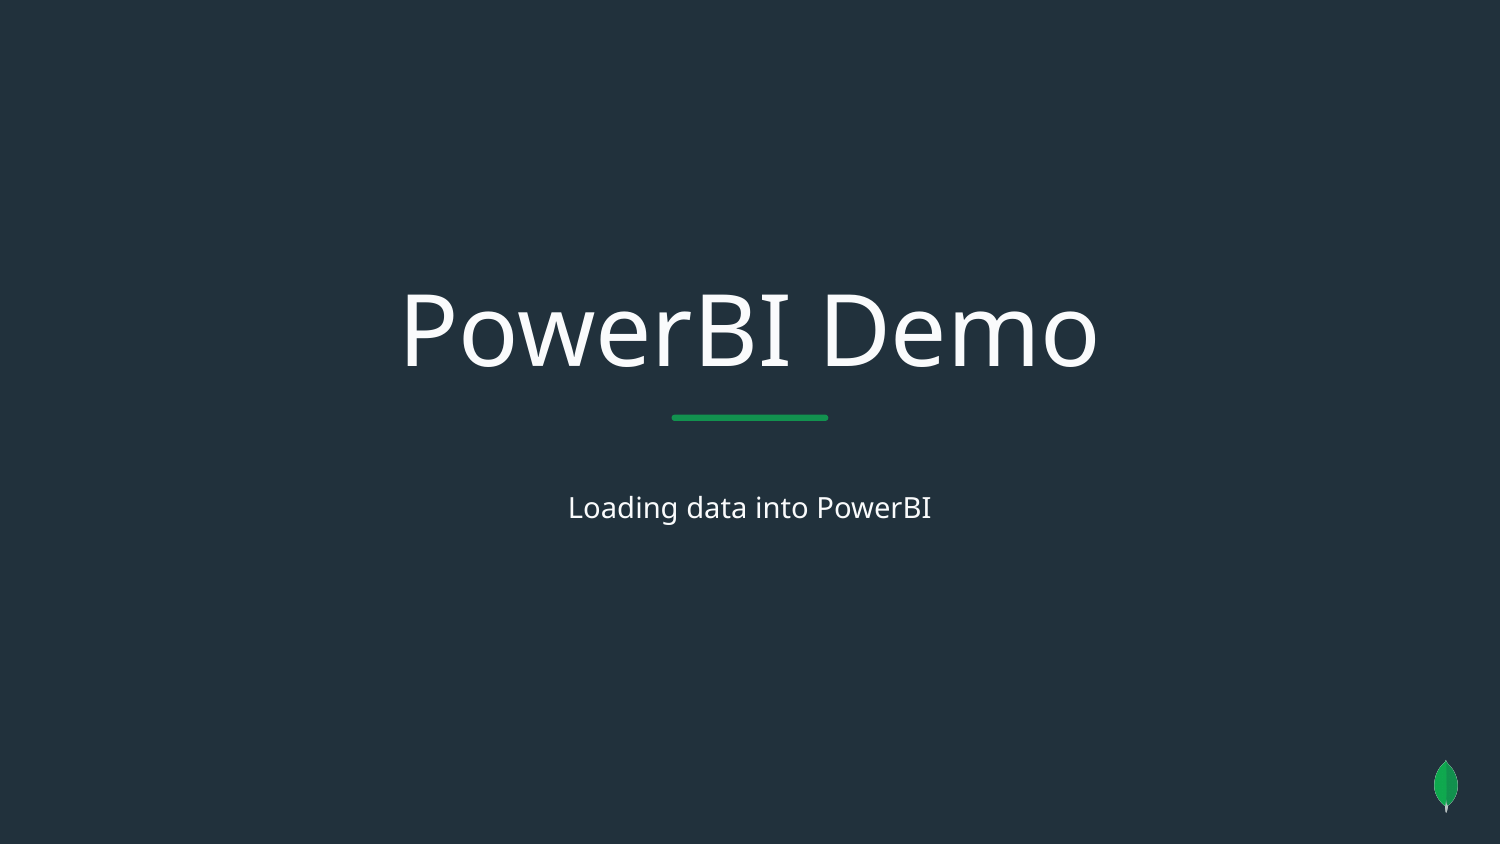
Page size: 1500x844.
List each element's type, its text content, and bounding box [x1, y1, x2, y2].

text_box Loading data into PowerBI [260, 481, 1240, 529]
text_box PowerBI Demo [91, 267, 1409, 385]
picture [1433, 759, 1459, 813]
